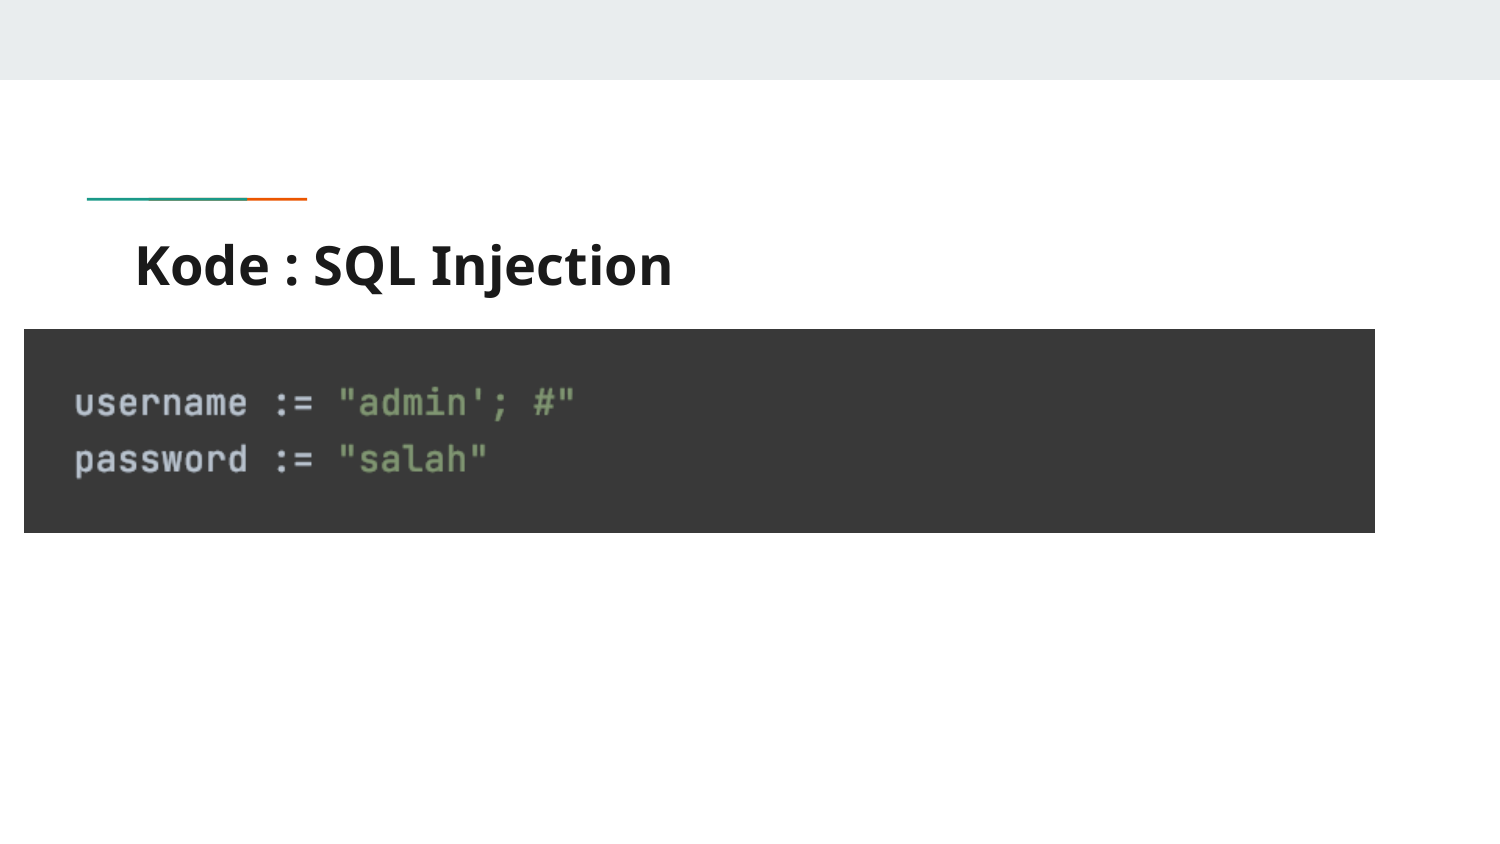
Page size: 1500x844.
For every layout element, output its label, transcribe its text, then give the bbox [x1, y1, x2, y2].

title Kode : SQL Injection [119, 216, 1381, 305]
picture [24, 328, 1376, 533]
